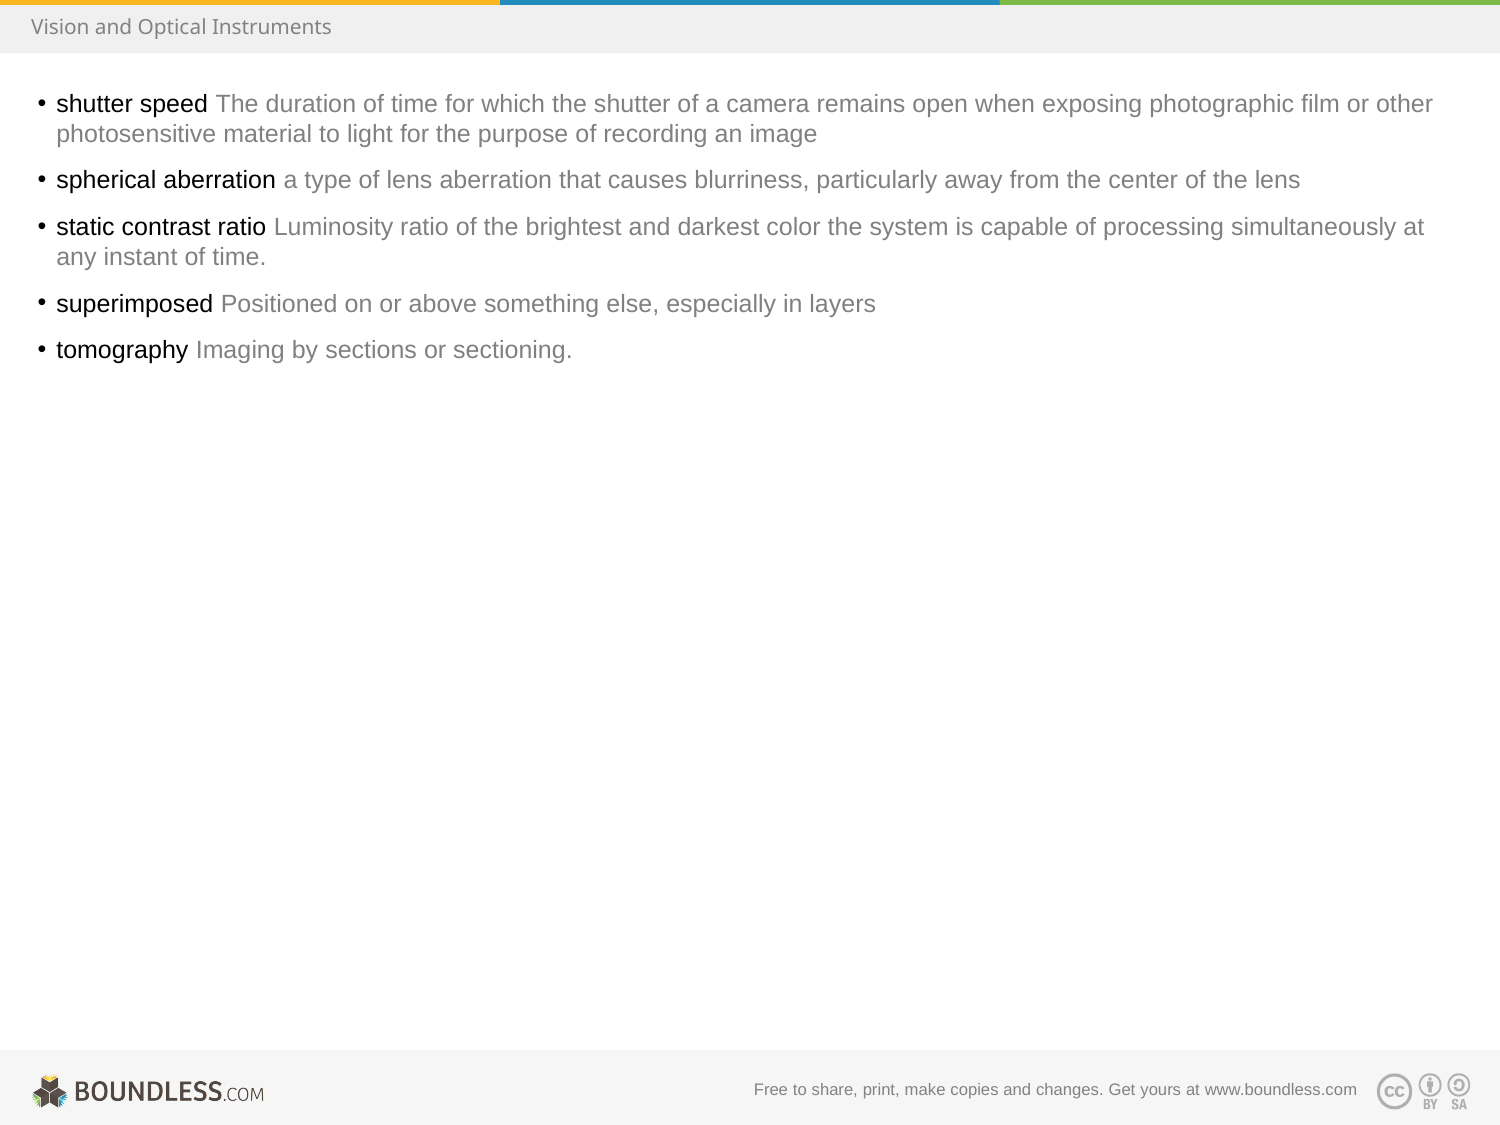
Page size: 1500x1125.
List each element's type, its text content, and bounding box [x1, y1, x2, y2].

text_box [0, 1050, 1500, 1125]
text_box Vision and Optical Instruments [31, 13, 1475, 38]
list shutter speed The duration of time for which the shutter of a camera remains open when exposing photographic film or other photosensitive material to light for the purpose of recording an image spherical aberration a type of lens aberration that causes blurriness, particularly away from the center of the lens static contrast ratio Luminosity ratio of the brightest and darkest color the system is capable of processing simultaneously at any instant of time. superimposed Positioned on or above something else, especially in layers tomography Imaging by sections or sectioning. [37, 87, 1463, 1050]
picture [1372, 1070, 1476, 1113]
text_box [0, 2, 1500, 54]
picture [30, 1072, 265, 1109]
text_box Free to share, print, make copies and changes. Get yours at www.boundless.com [649, 1079, 1359, 1113]
